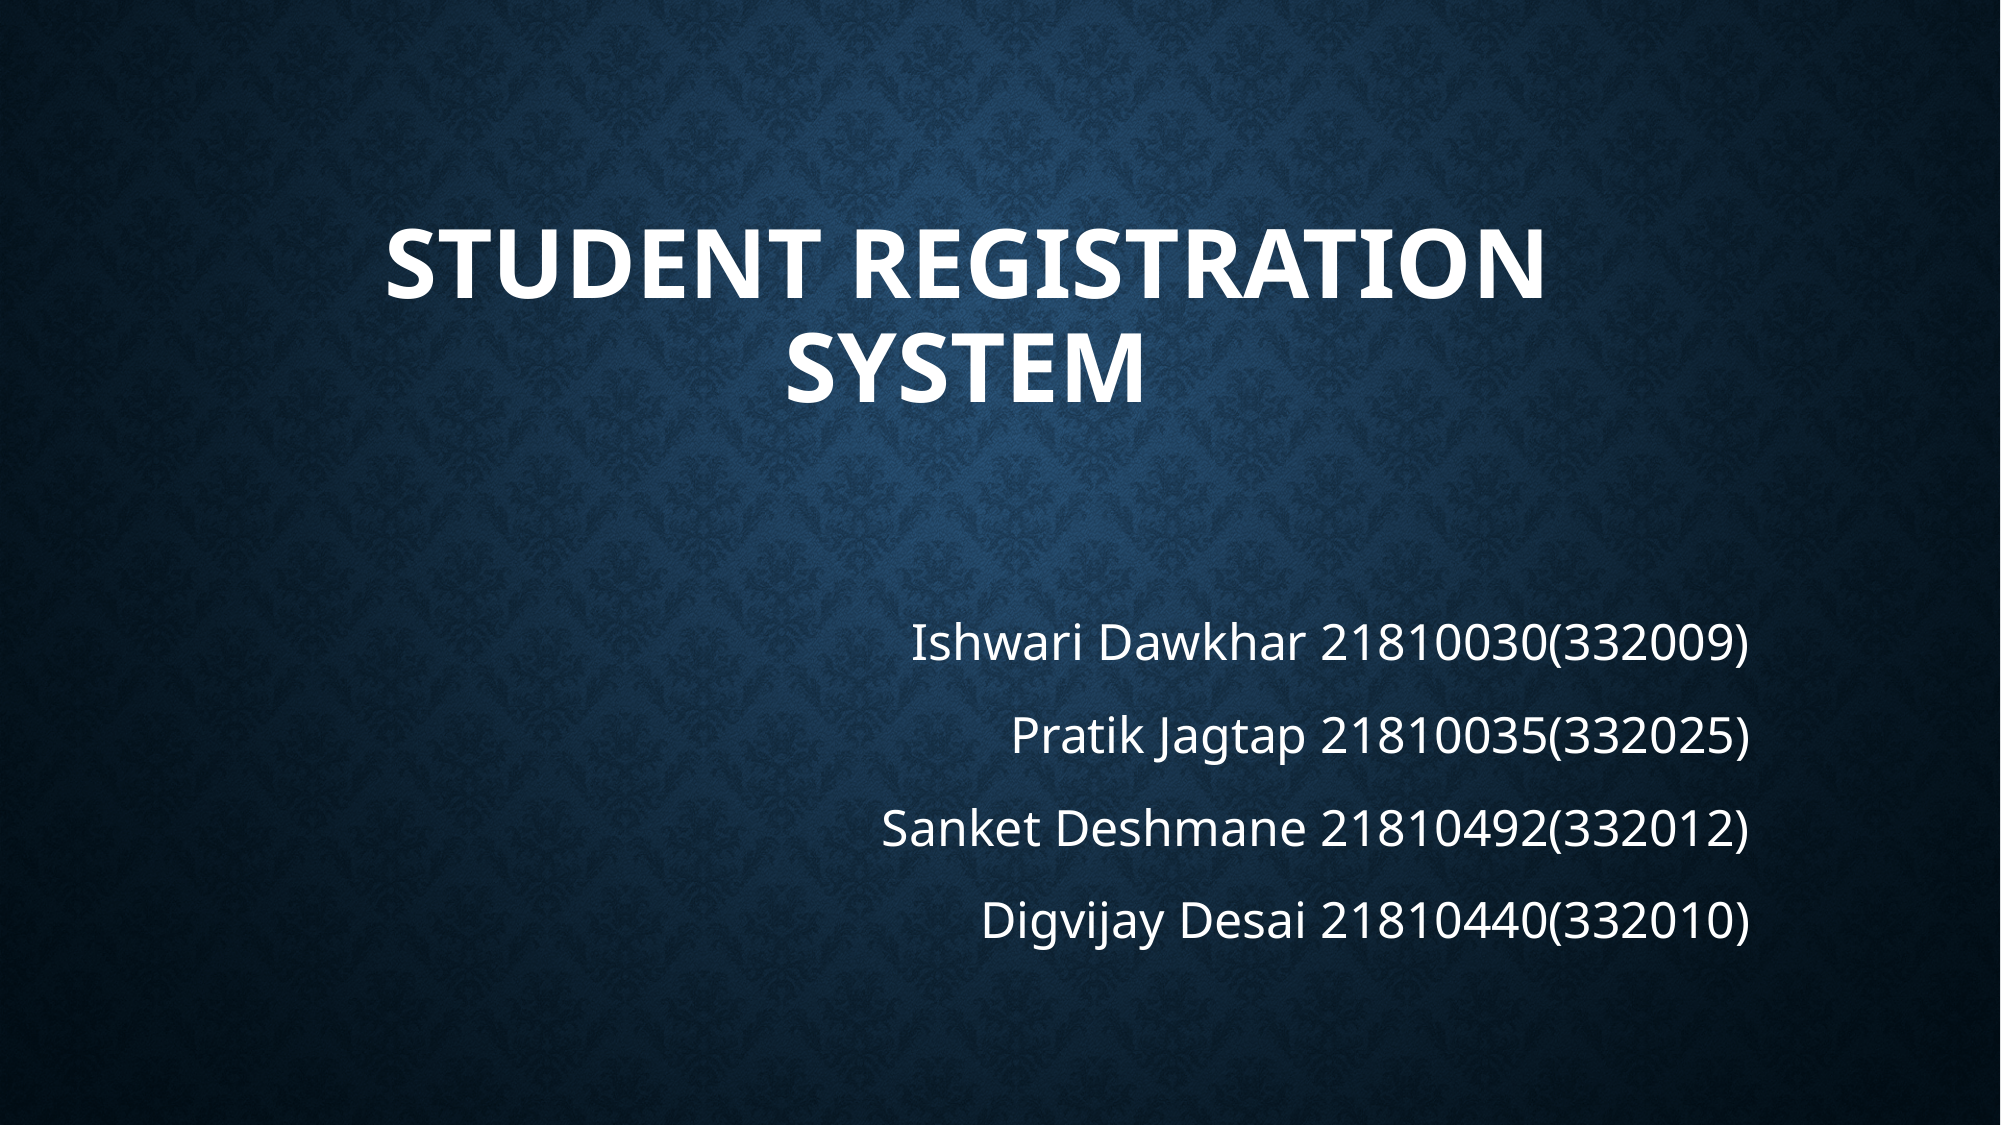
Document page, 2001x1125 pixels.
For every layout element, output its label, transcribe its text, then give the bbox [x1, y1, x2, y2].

subtitle Ishwari Dawkhar 21810030(332009) Pratik Jagtap 21810035(332025) Sanket Deshmane 21810492(332012) Digvijay Desai 21810440(332010) [261, 590, 1765, 975]
title Student Registration System [196, 207, 1739, 431]
